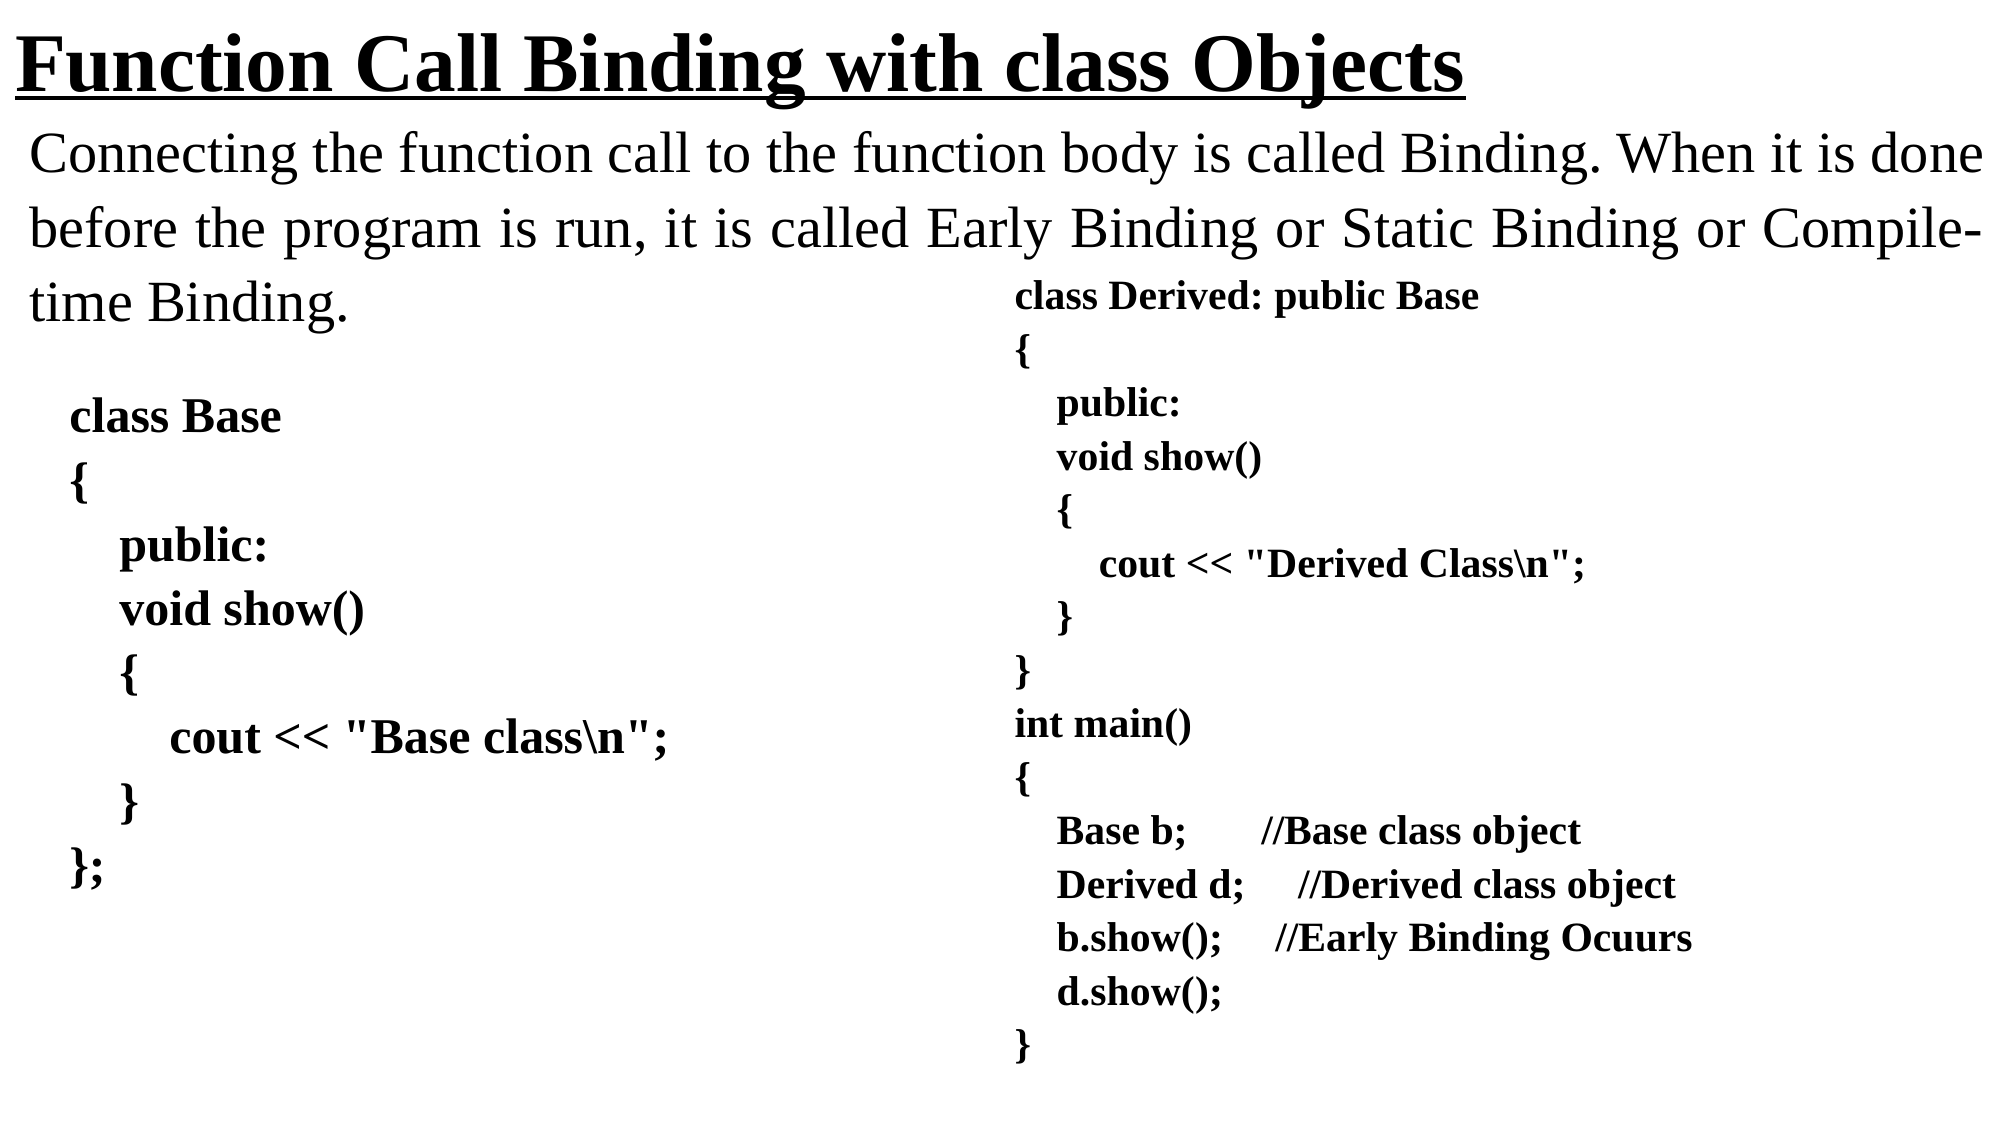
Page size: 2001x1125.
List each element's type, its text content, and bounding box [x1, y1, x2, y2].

text_box Connecting the function call to the function body is called Binding. When it is done before the program is run, it is called Early Binding or Static Binding or Compile-time Binding. [14, 101, 2000, 341]
text_box [14, 341, 993, 995]
text_box class Base { public: void show() { cout << "Base class\n"; } }; [54, 371, 784, 900]
title Function Call Binding with class Objects [0, 0, 1919, 131]
text_box class Derived: public Base { public: void show() { cout << "Derived Class\n"; } } int main() { Base b; //Base class object Derived d; //Derived class object b.show(); //Early Binding Ocuurs d.show(); } [999, 257, 1978, 1075]
